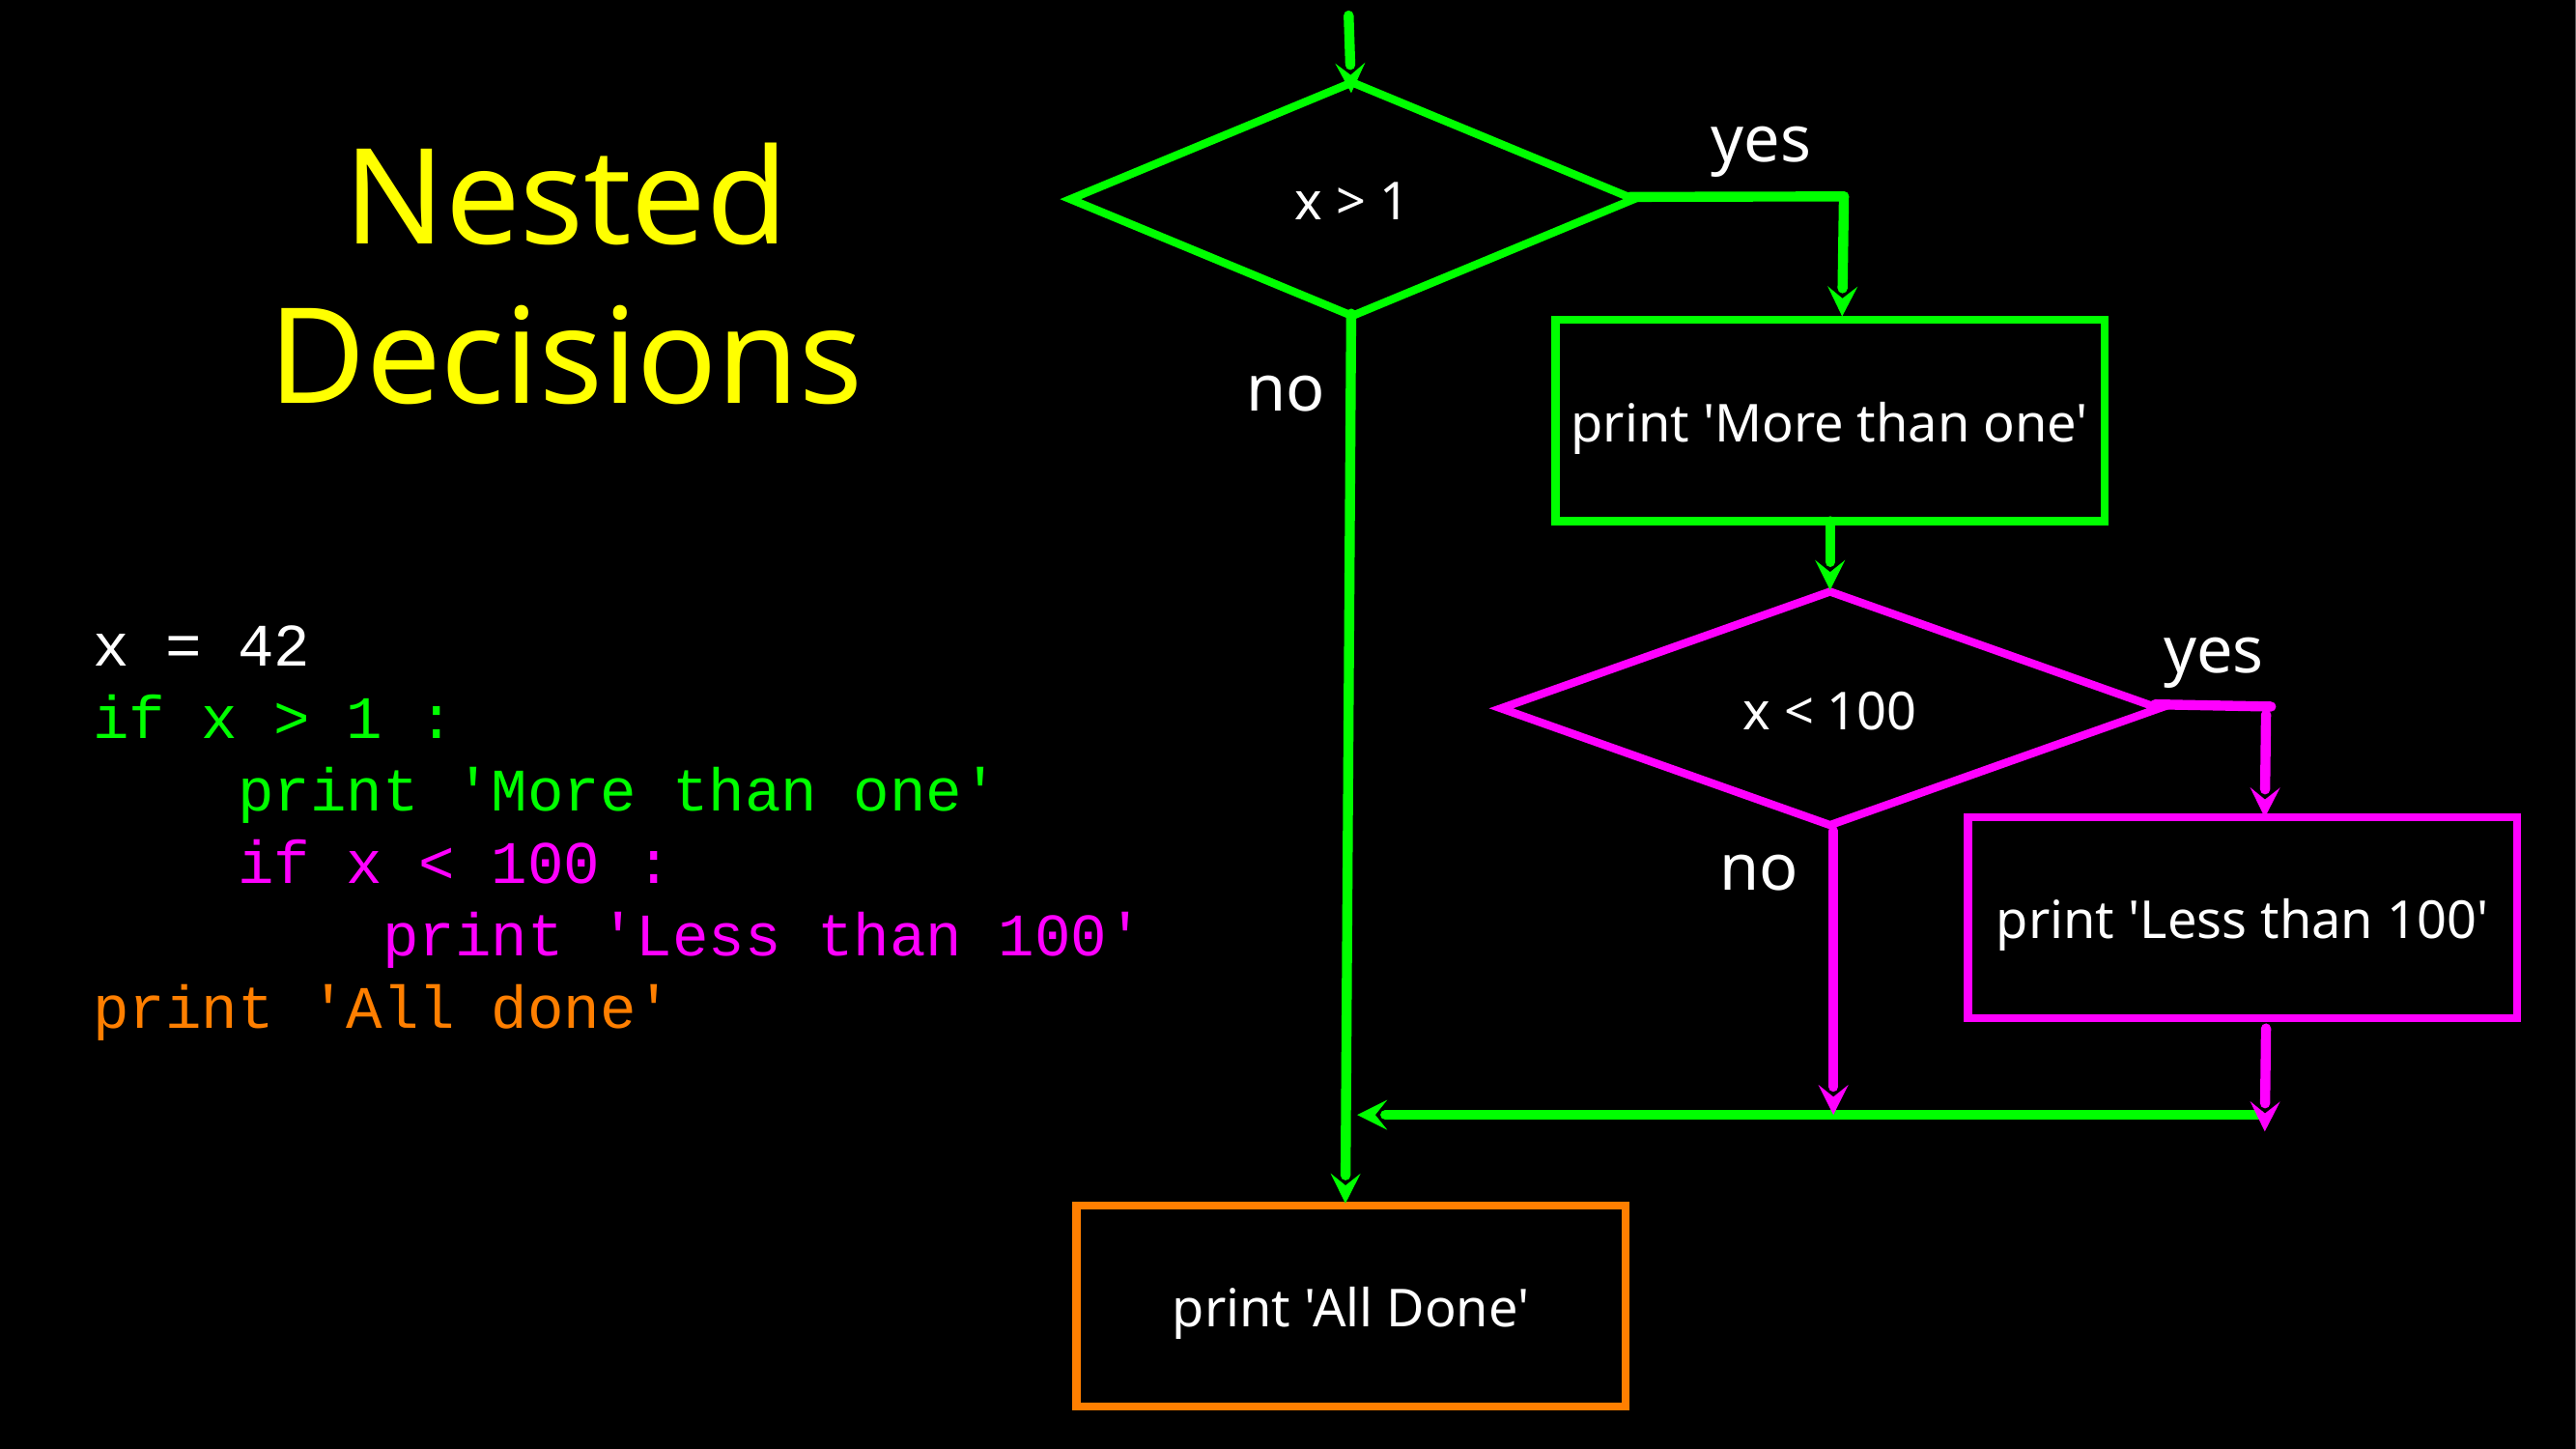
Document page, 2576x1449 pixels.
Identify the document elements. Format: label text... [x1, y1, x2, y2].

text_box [1345, 313, 1352, 1205]
text_box x < 100 [1501, 592, 2152, 826]
text_box x = 42 if x > 1 : print 'More than one' if x < 100 : print 'Less than 100' print 'All done' [93, 558, 1163, 1088]
text_box yes [1711, 91, 1812, 181]
text_box print 'Less than 100' [1967, 816, 2518, 1019]
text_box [1348, 14, 1352, 94]
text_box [2155, 703, 2272, 707]
text_box print 'All Done' [1076, 1205, 1627, 1407]
text_box x > 1 [1070, 84, 1628, 314]
text_box yes [2164, 602, 2265, 692]
text_box Nested Decisions [184, 88, 948, 453]
text_box no [1715, 819, 1802, 909]
text_box no [1243, 341, 1329, 430]
text_box print 'More than one' [1555, 320, 2106, 522]
